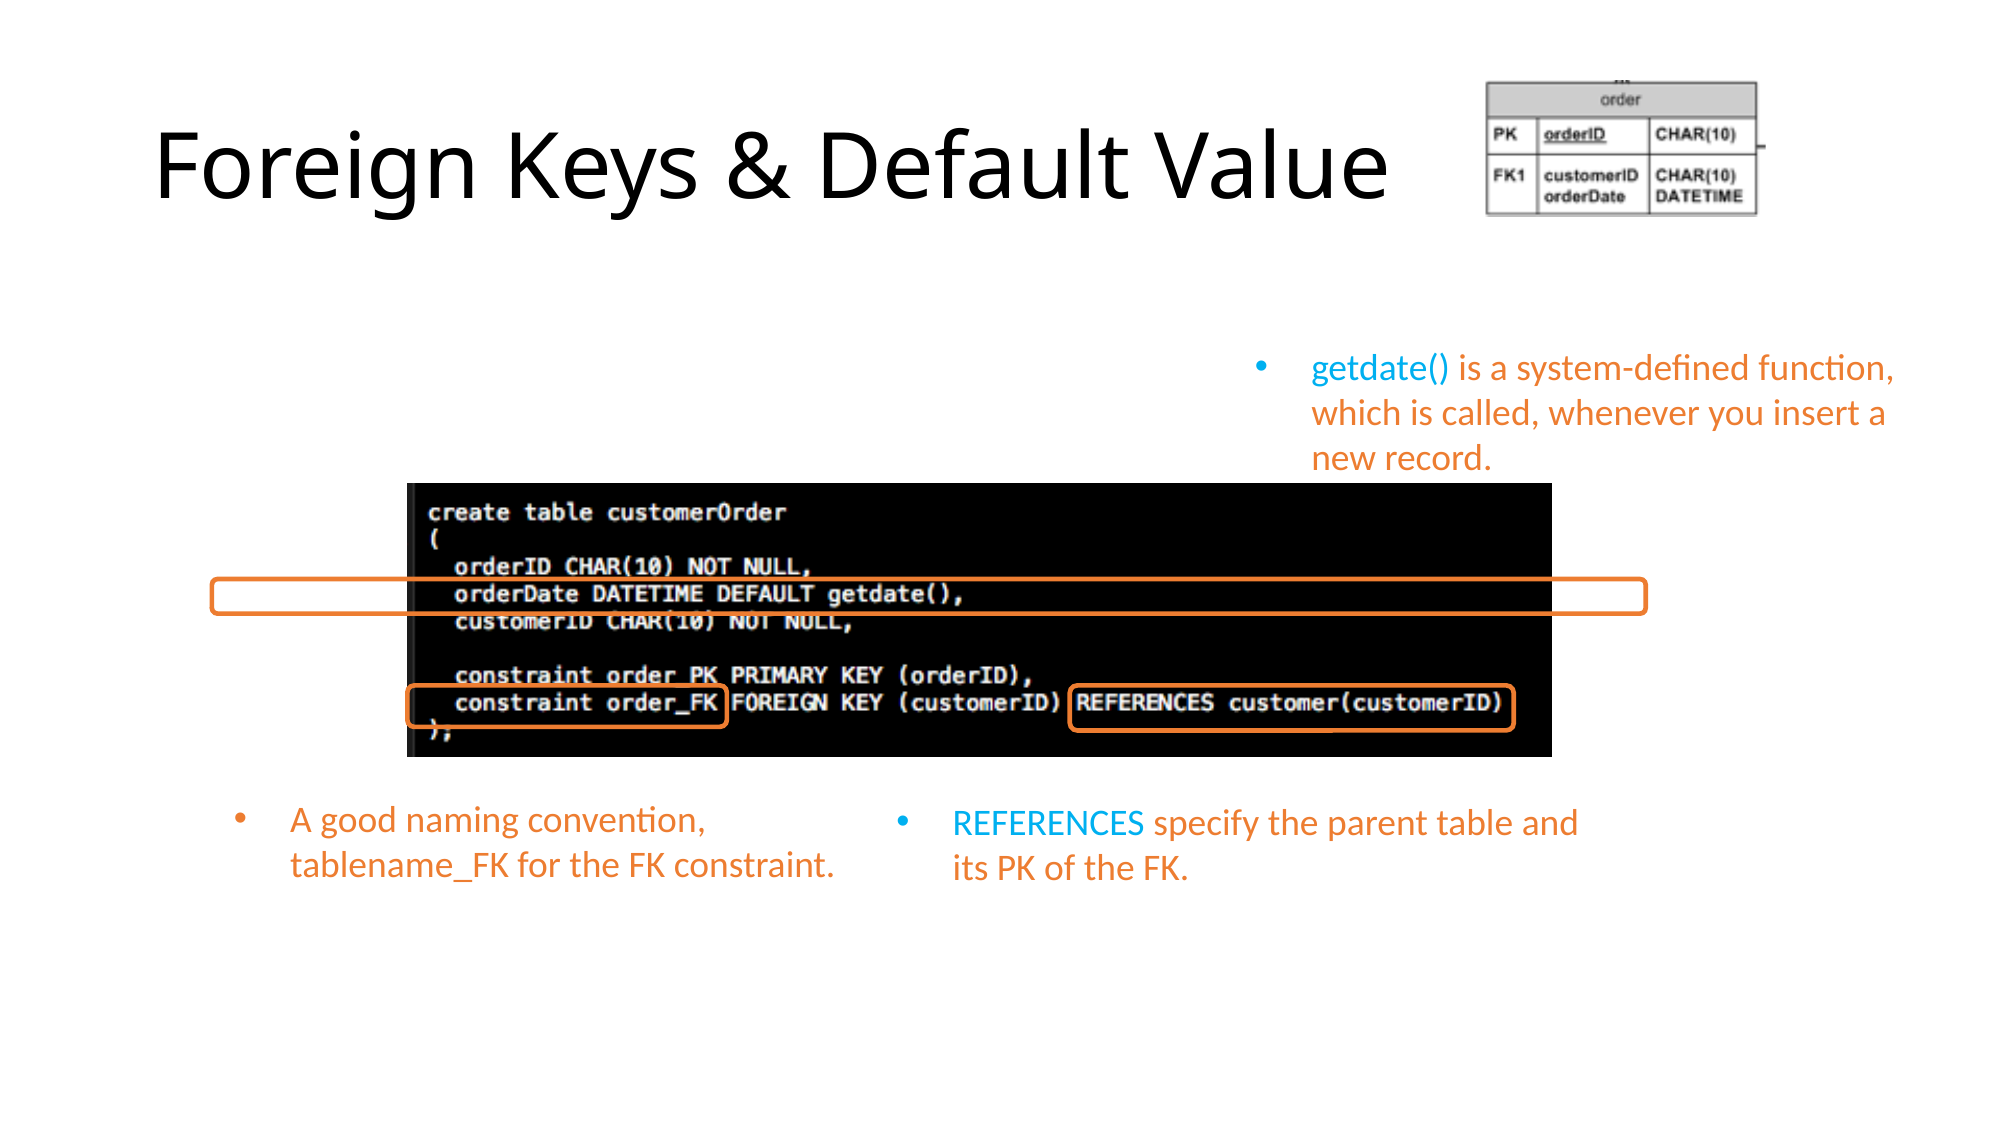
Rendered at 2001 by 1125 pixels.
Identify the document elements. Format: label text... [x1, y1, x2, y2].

text_box REFERENCES specify the parent table and its PK of the FK. [881, 790, 1599, 896]
text_box A good naming convention, tablename_FK for the FK constraint. [219, 787, 936, 892]
text_box getdate() is a system-defined function, which is called, whenever you insert a new record. [1240, 335, 1957, 486]
picture [407, 483, 1552, 757]
picture [1480, 80, 1766, 217]
title Foreign Keys & Default Value [137, 59, 1863, 278]
text_box [1552, 577, 1647, 615]
text_box [210, 577, 407, 615]
